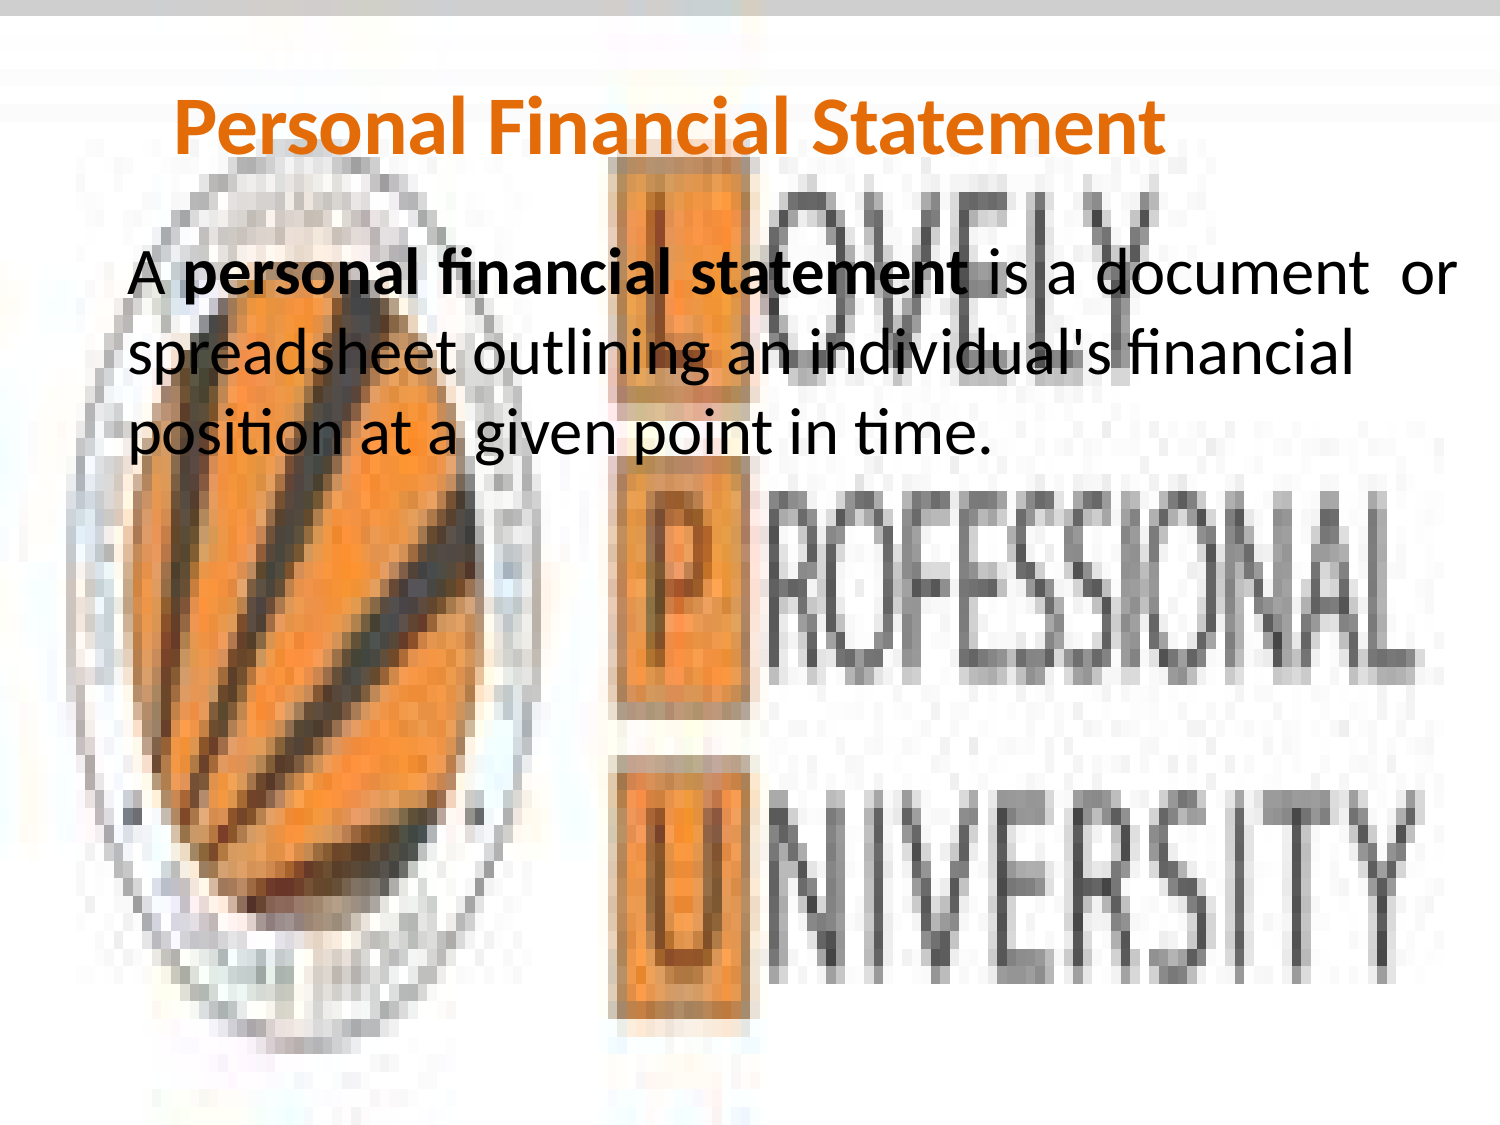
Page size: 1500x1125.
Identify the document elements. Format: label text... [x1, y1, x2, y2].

text_box Personal Financial Statement [171, 68, 1178, 171]
text_box A personal financial statement is a document or spreadsheet outlining an individual's financial position at a given point in time. [125, 225, 1486, 468]
text_box Strategy Promotion Promotional Budget Pricing Proposed Location Distribution Channels Sales Forecast a ʺbest guessʺ, which is what you really expect, a ʺworst caseʺ low estimate that you are confident you can reach no matter what happens. [0, 0, 1500, 1125]
